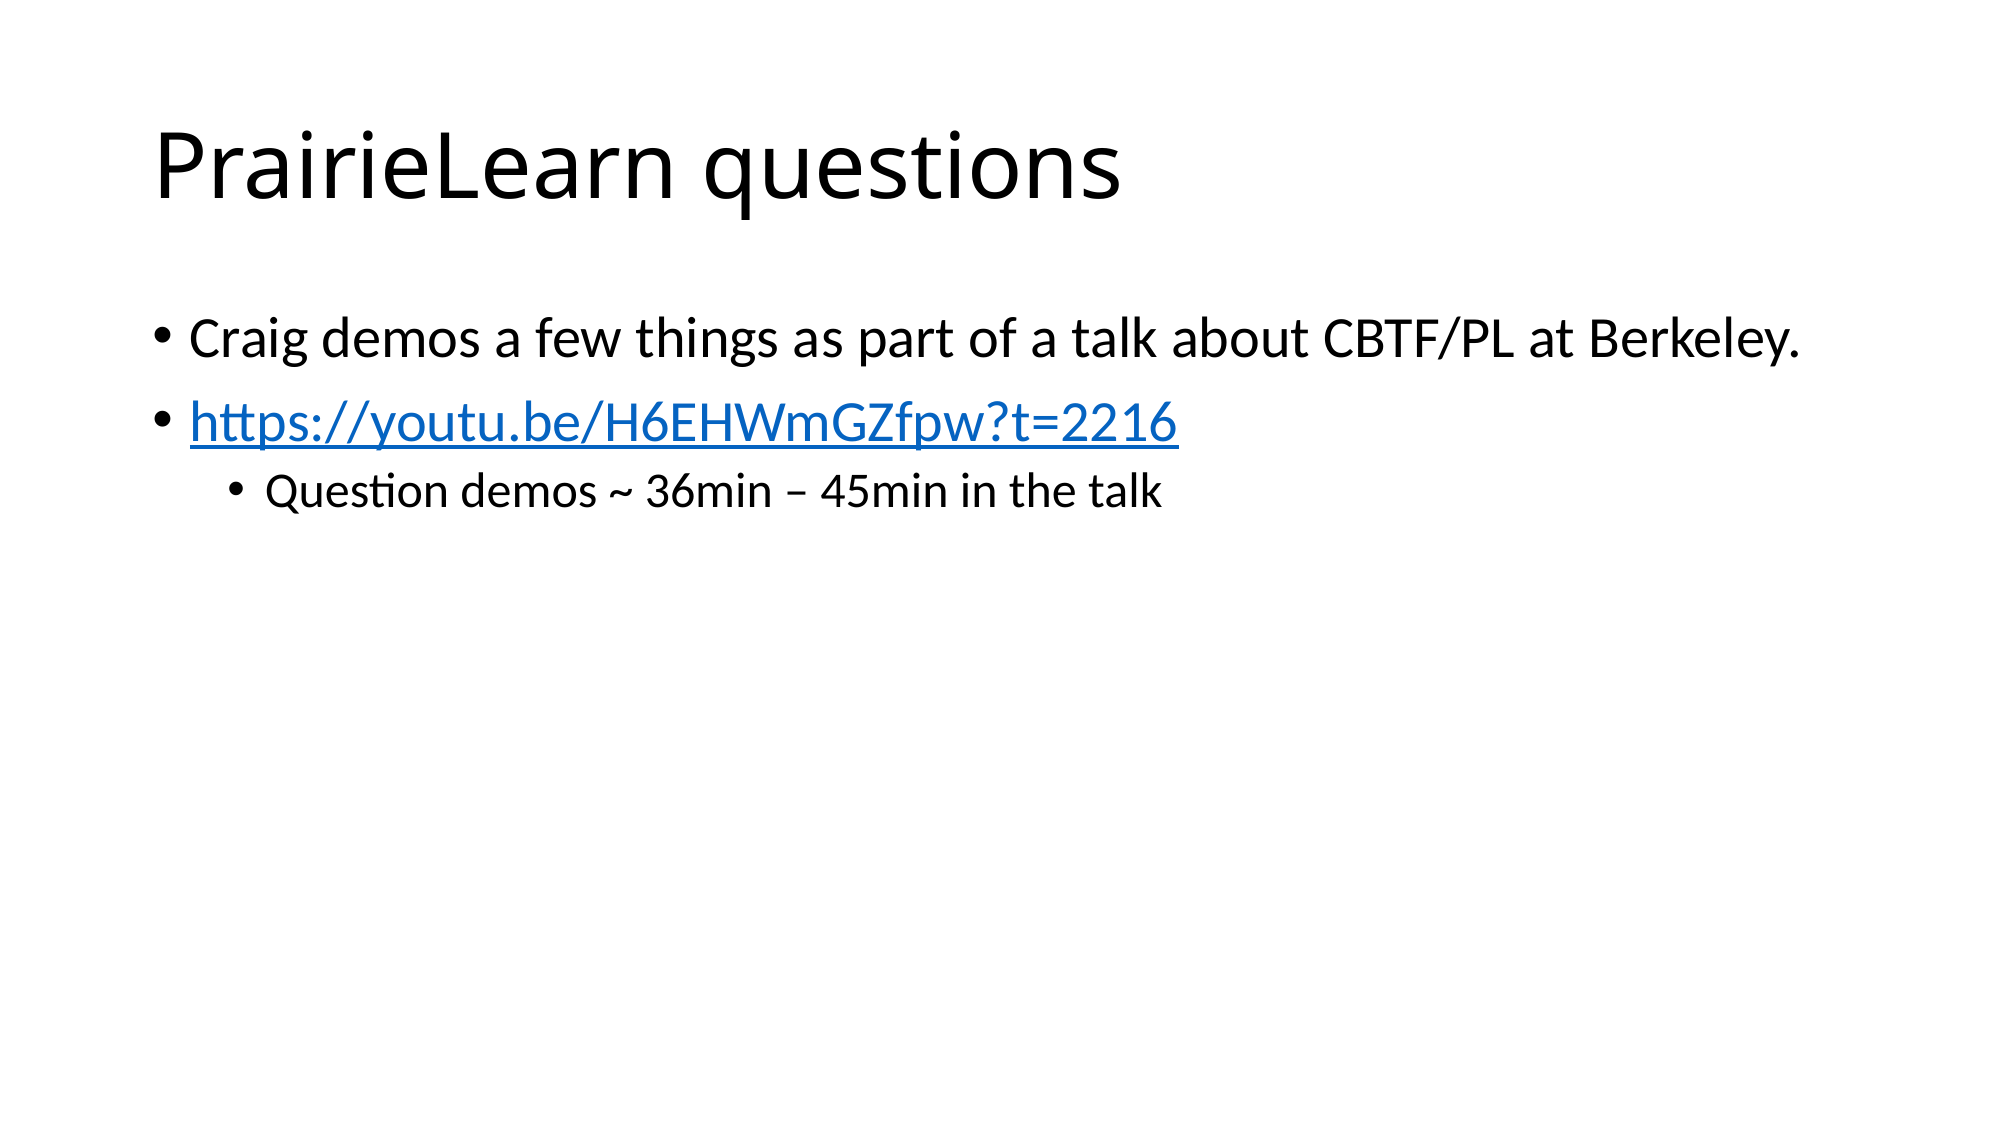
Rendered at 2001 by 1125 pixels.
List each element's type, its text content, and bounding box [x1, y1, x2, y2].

list Craig demos a few things as part of a talk about CBTF/PL at Berkeley. https://youtu.be/H6EHWmGZfpw?t=2216 Question demos ~ 36min – 45min in the talk [137, 299, 1863, 1014]
title PrairieLearn questions [137, 59, 1863, 278]
